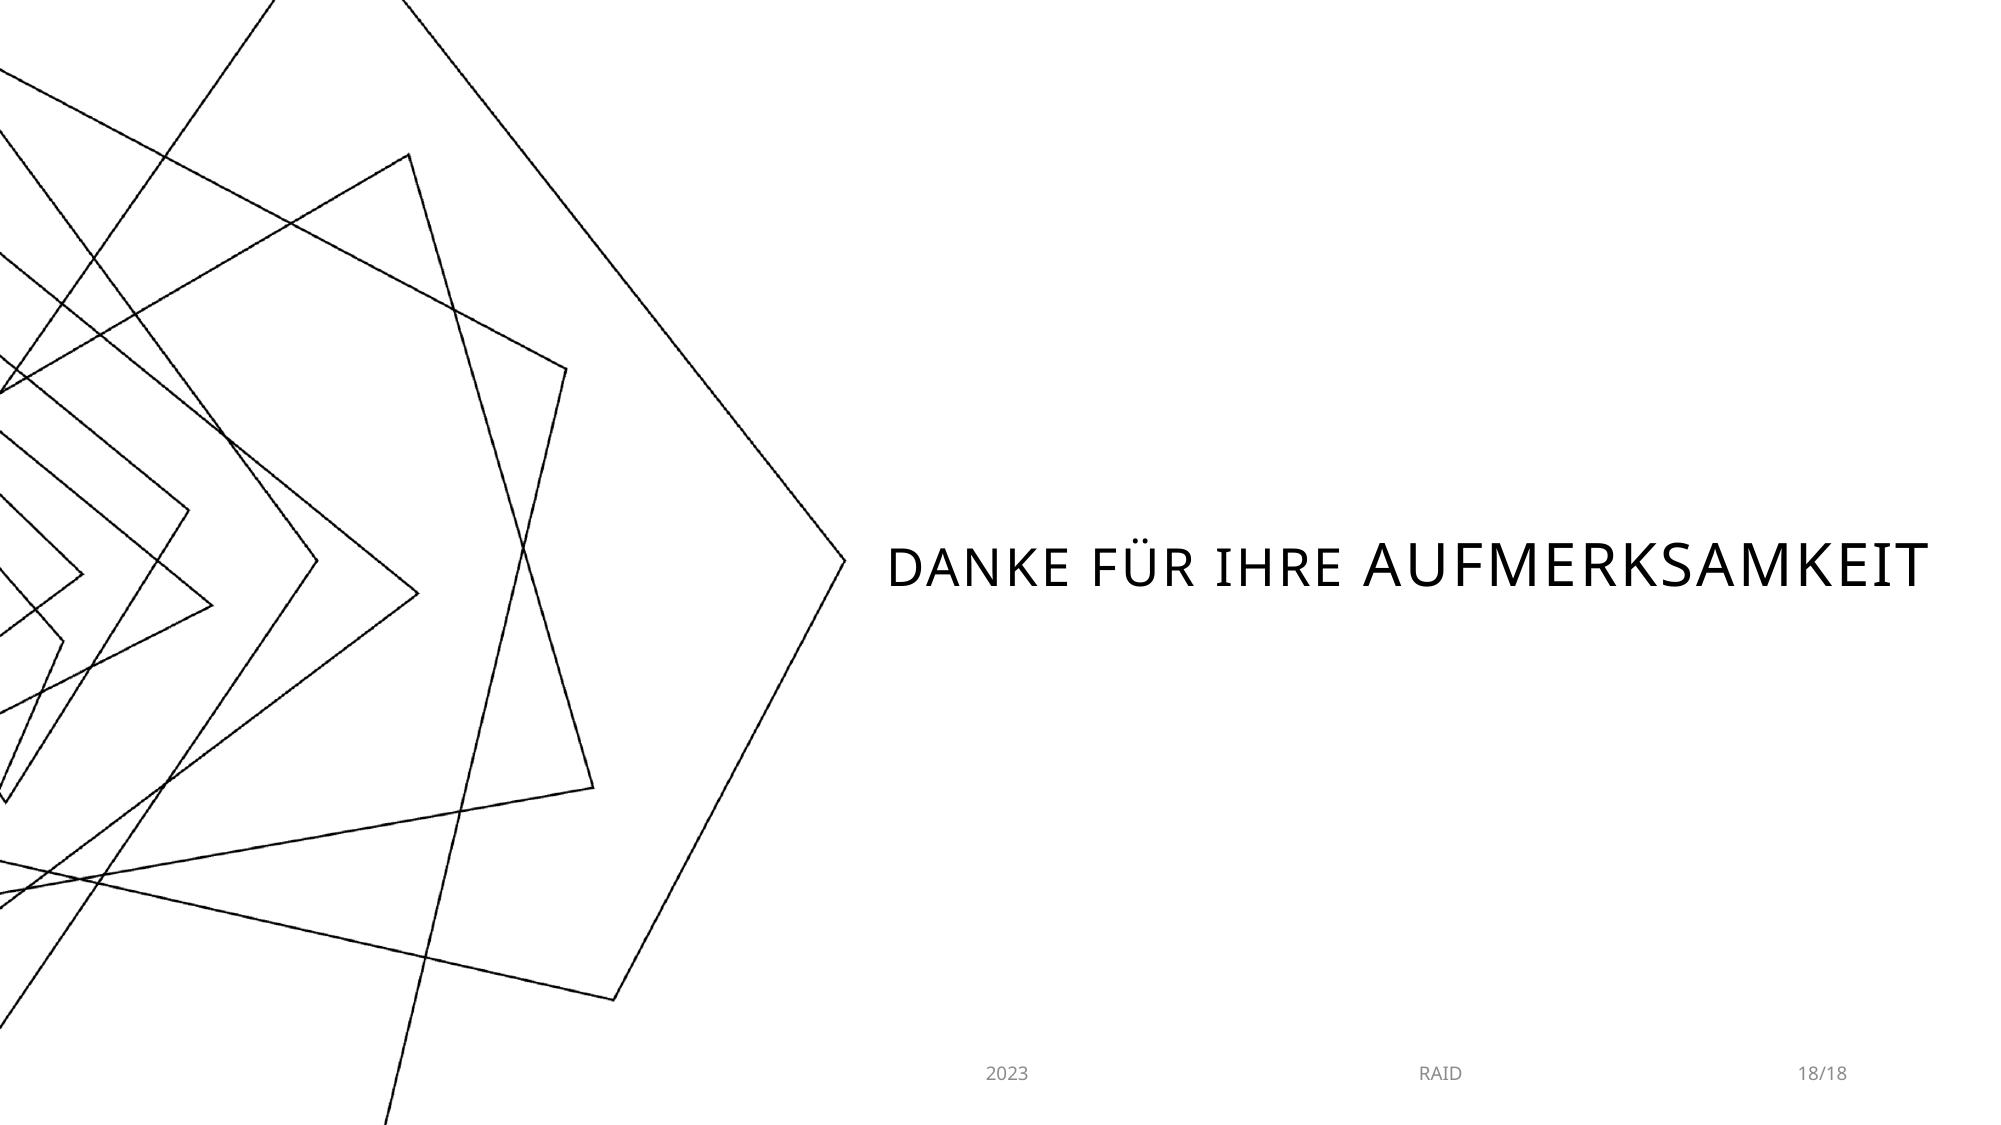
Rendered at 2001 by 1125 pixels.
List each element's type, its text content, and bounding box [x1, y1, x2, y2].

text_box RAID [1174, 1054, 1707, 1114]
slide_number 18/18 [1412, 1042, 1863, 1103]
text_box 2023 [971, 1054, 1127, 1114]
picture [0, 0, 893, 1125]
title Danke für ihre Aufmerksamkeit [870, 527, 1954, 654]
